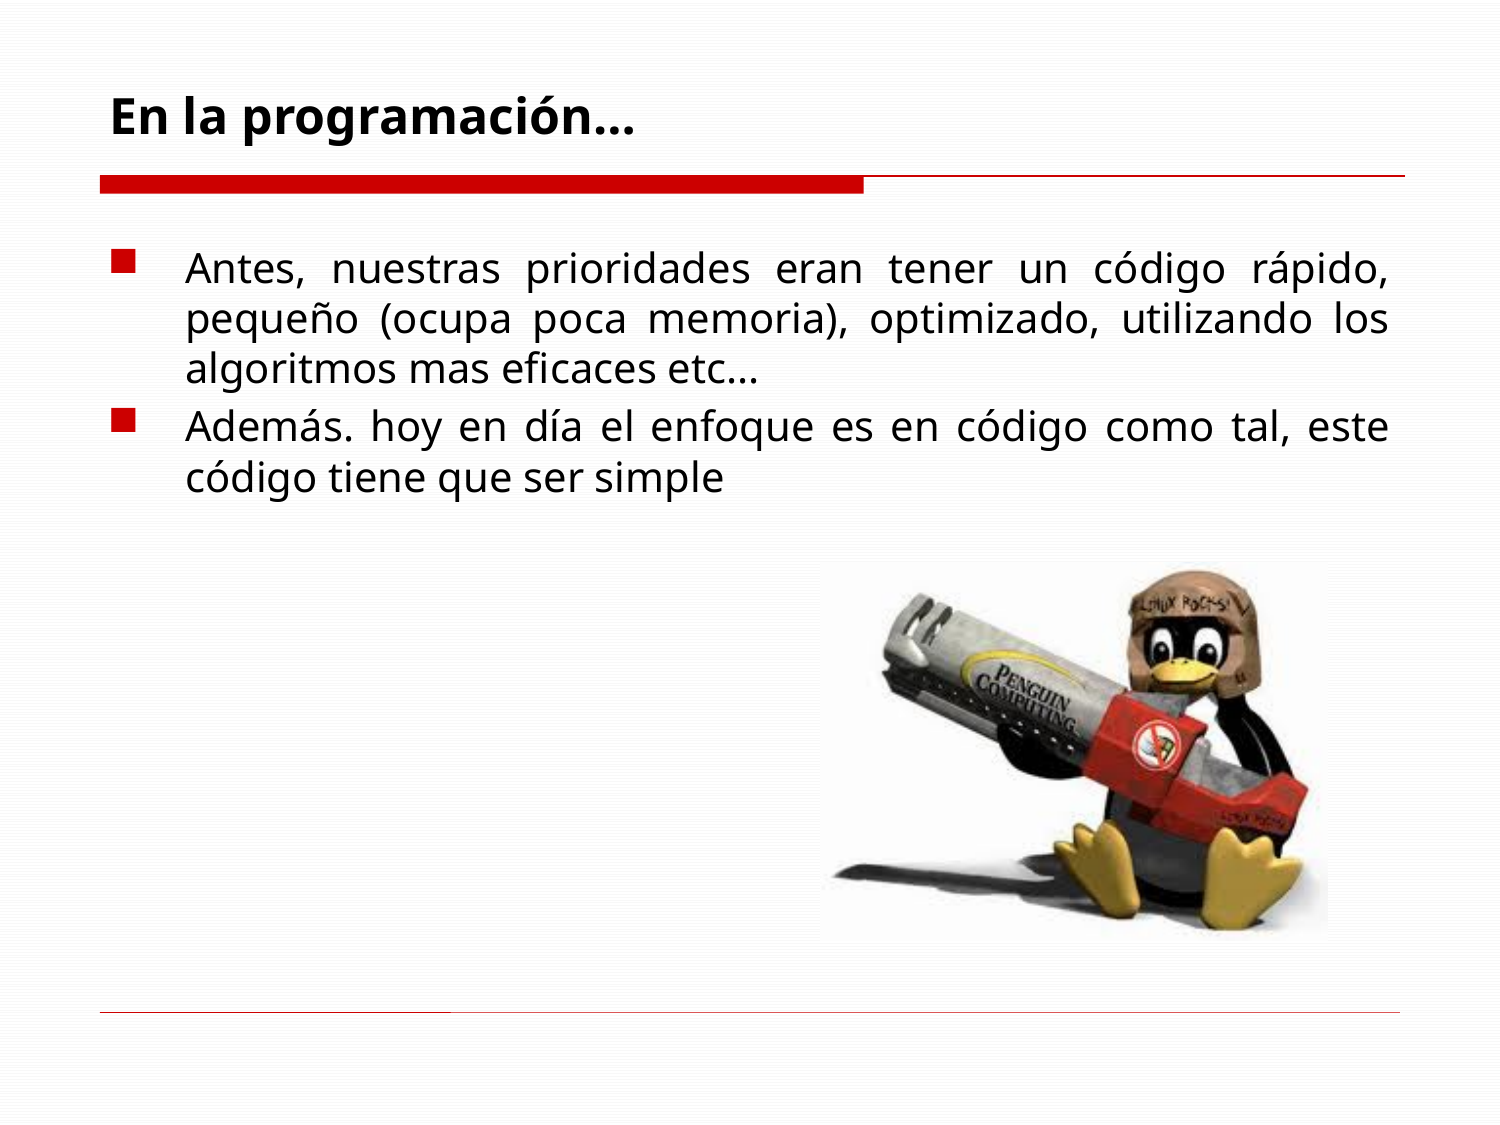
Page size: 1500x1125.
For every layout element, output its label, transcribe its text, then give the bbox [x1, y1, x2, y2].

list Antes, nuestras prioridades eran tener un código rápido, pequeño (ocupa poca memoria), optimizado, utilizando los algoritmos mas eficaces etc... Además. hoy en día el enfoque es en código como tal, este código tiene que ser simple [92, 234, 1406, 997]
picture [820, 562, 1328, 941]
title En la programación… [93, 23, 1407, 153]
